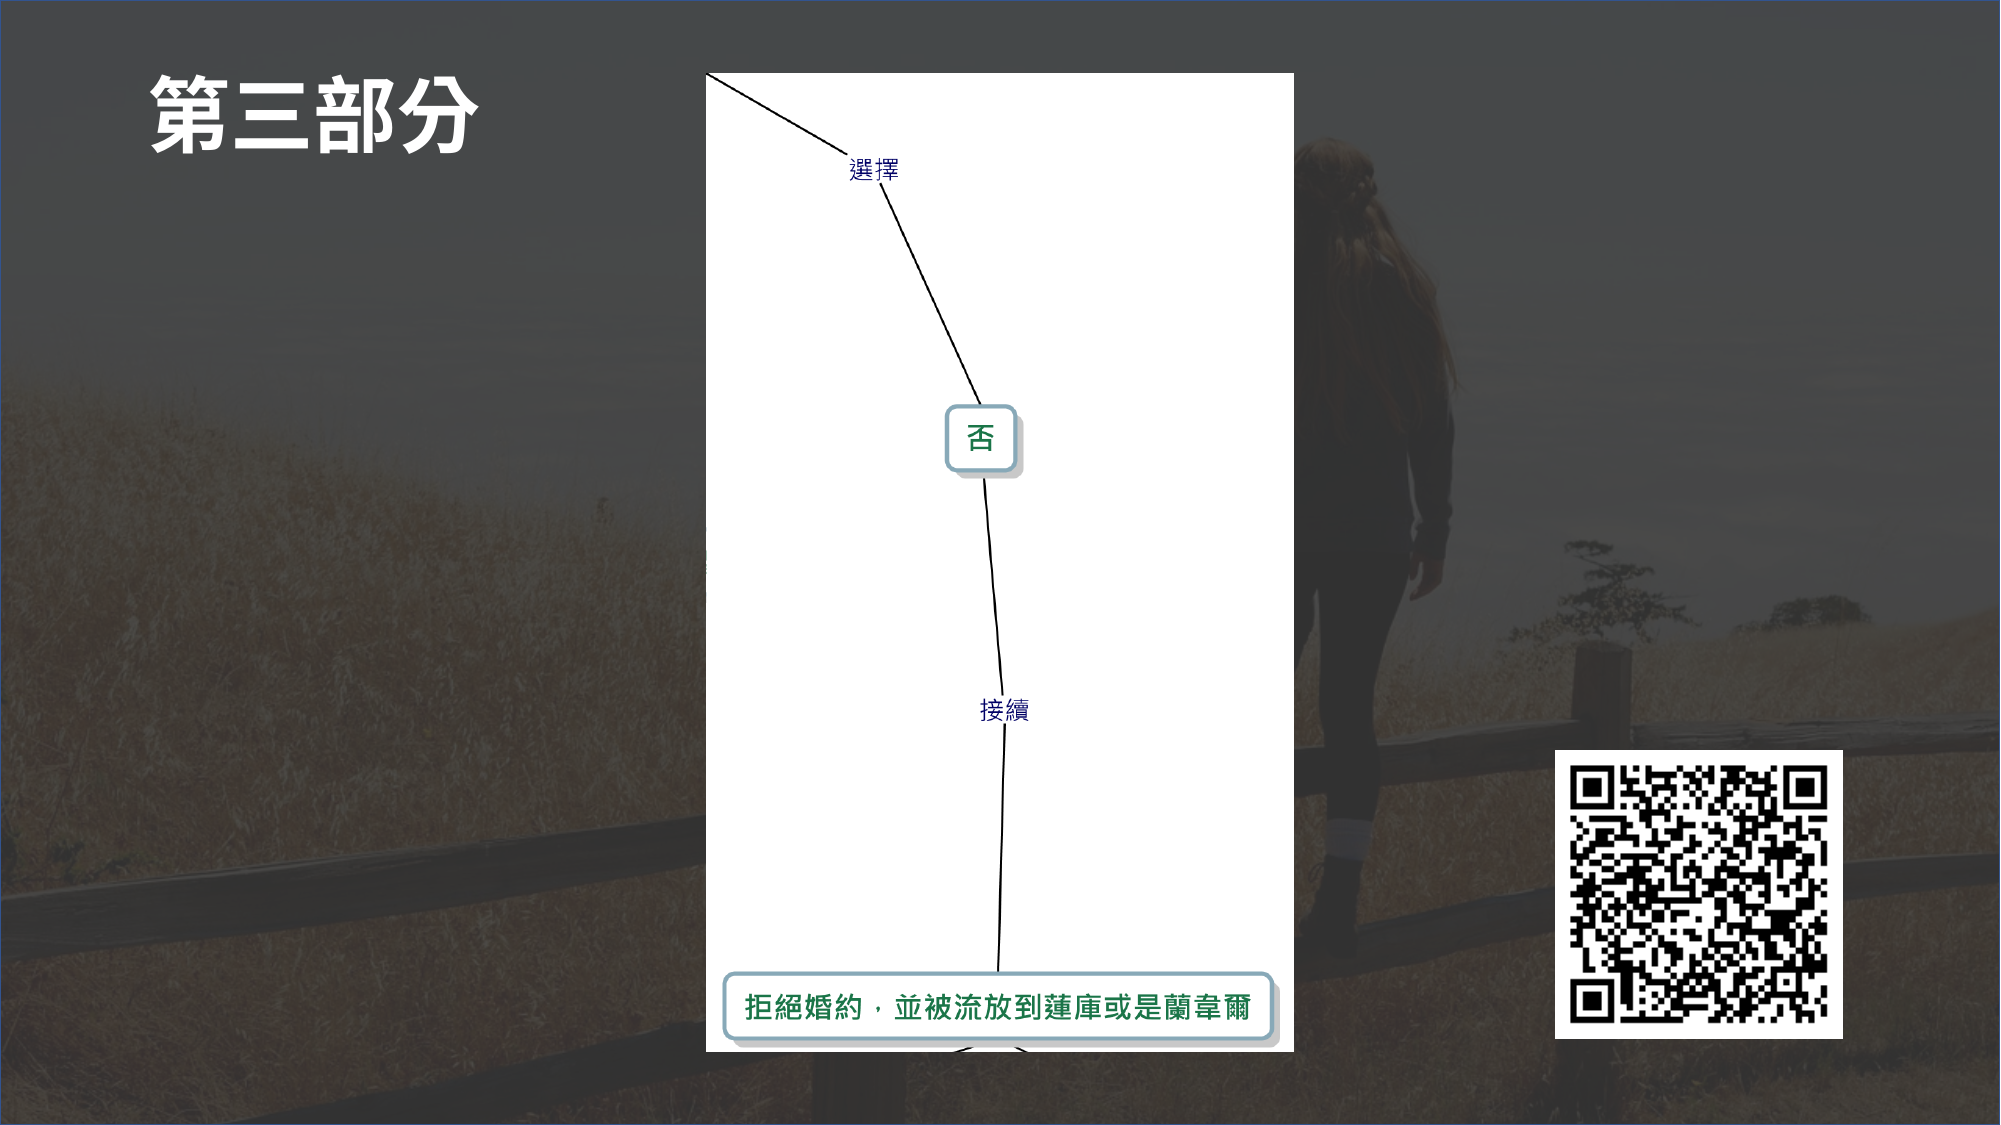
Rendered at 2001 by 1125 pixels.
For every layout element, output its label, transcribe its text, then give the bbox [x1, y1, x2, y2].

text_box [706, 73, 1294, 1052]
picture [1555, 750, 1843, 1039]
text_box 第三部分 [80, 53, 548, 186]
text_box [0, 0, 2000, 1125]
